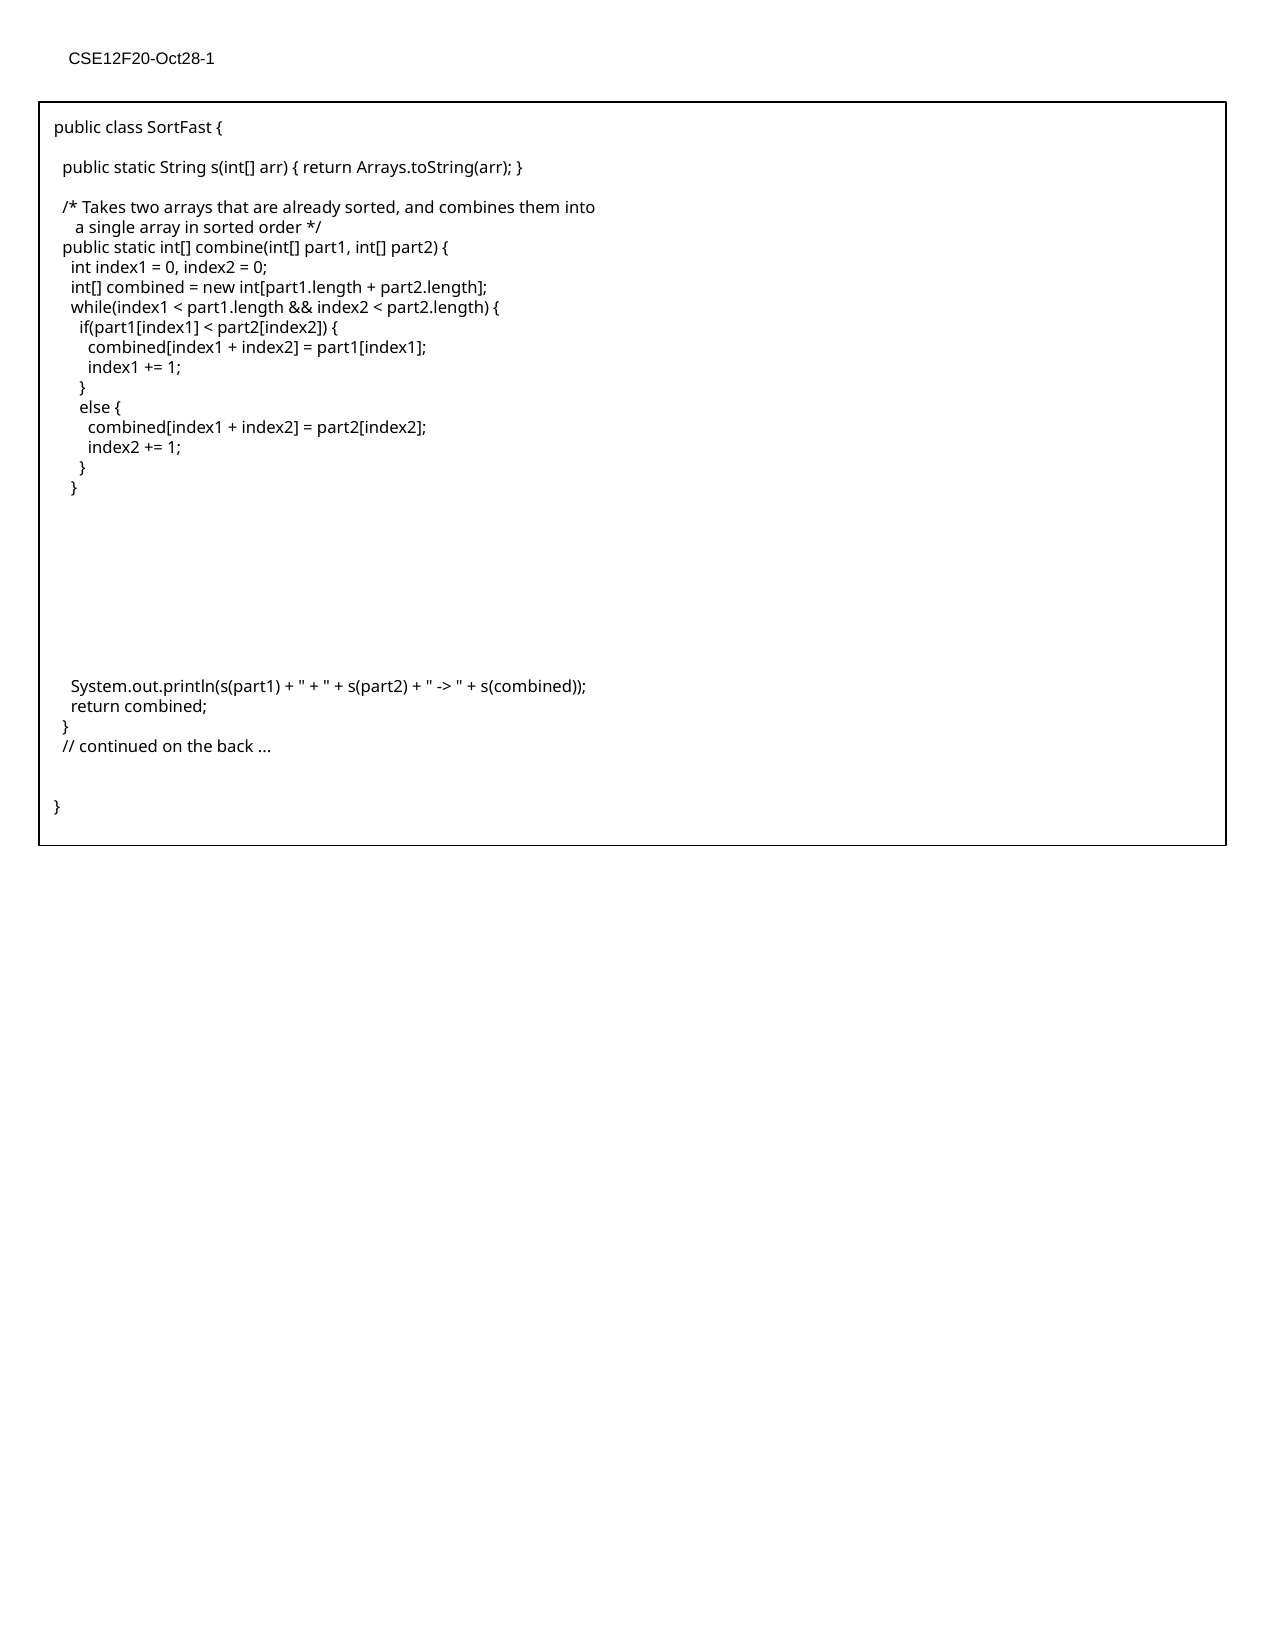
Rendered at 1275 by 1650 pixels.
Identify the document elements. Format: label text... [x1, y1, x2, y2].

text_box CSE12F20-Oct28-1 [53, 32, 312, 82]
text_box public class SortFast { public static String s(int[] arr) { return Arrays.toString(arr); } /* Takes two arrays that are already sorted, and combines them into a single array in sorted order */ public static int[] combine(int[] part1, int[] part2) { int index1 = 0, index2 = 0; int[] combined = new int[part1.length + part2.length]; while(index1 < part1.length && index2 < part2.length) { if(part1[index1] < part2[index2]) { combined[index1 + index2] = part1[index1]; index1 += 1; } else { combined[index1 + index2] = part2[index2]; index2 += 1; } } System.out.println(s(part1) + " + " + s(part2) + " -> " + s(combined)); return combined; } // continued on the back ... } [38, 102, 1226, 846]
